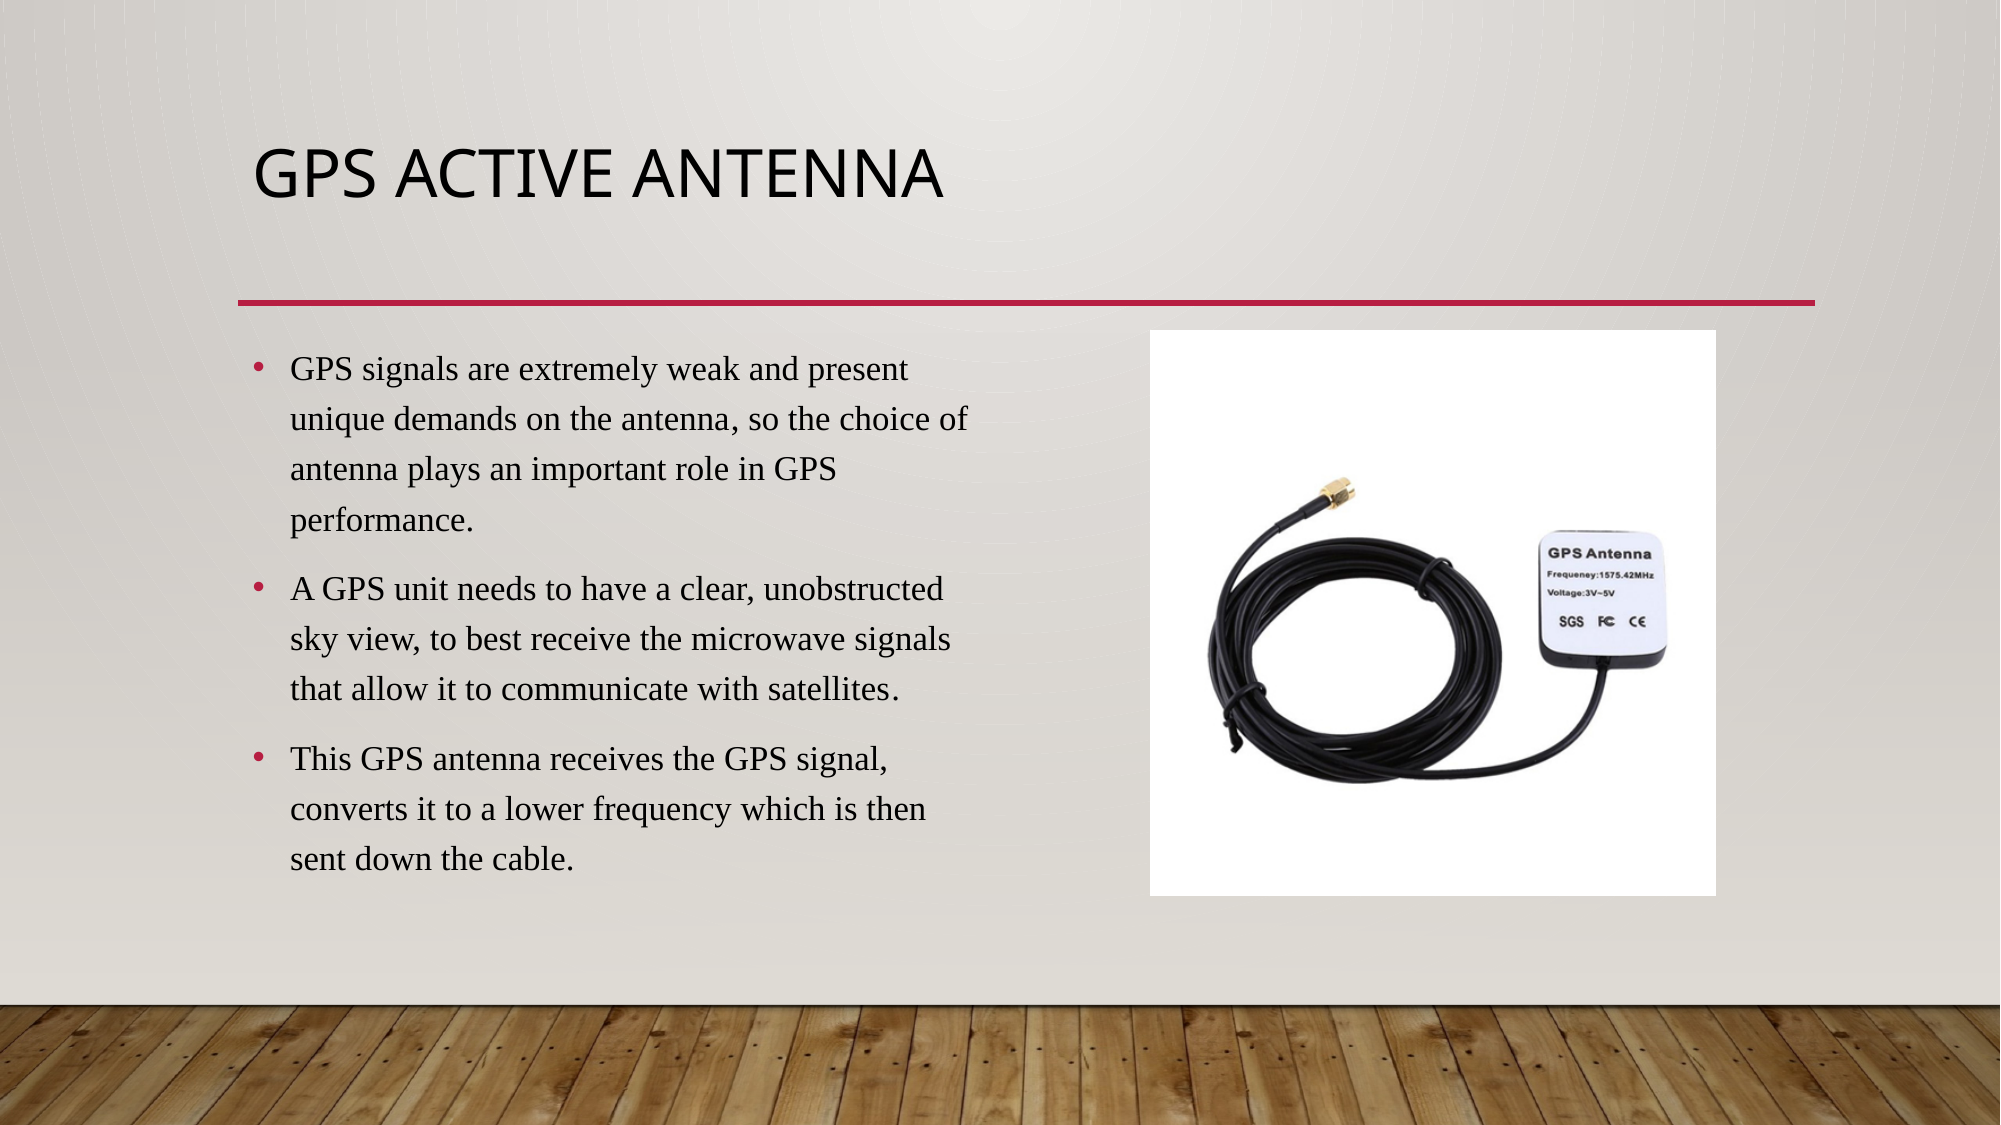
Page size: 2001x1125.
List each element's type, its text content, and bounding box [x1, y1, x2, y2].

picture [0, 1005, 2000, 1125]
list GPS signals are extremely weak and present unique demands on the antenna, so the choice of antenna plays an important role in GPS performance. A GPS unit needs to have a clear, unobstructed sky view, to best receive the microwave signals that allow it to communicate with satellites. This GPS antenna receives the GPS signal, converts it to a lower frequency which is then sent down the cable. [237, 329, 1000, 896]
title GPS ACTIVE ANTENNA [237, 132, 1814, 306]
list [1150, 330, 1716, 896]
